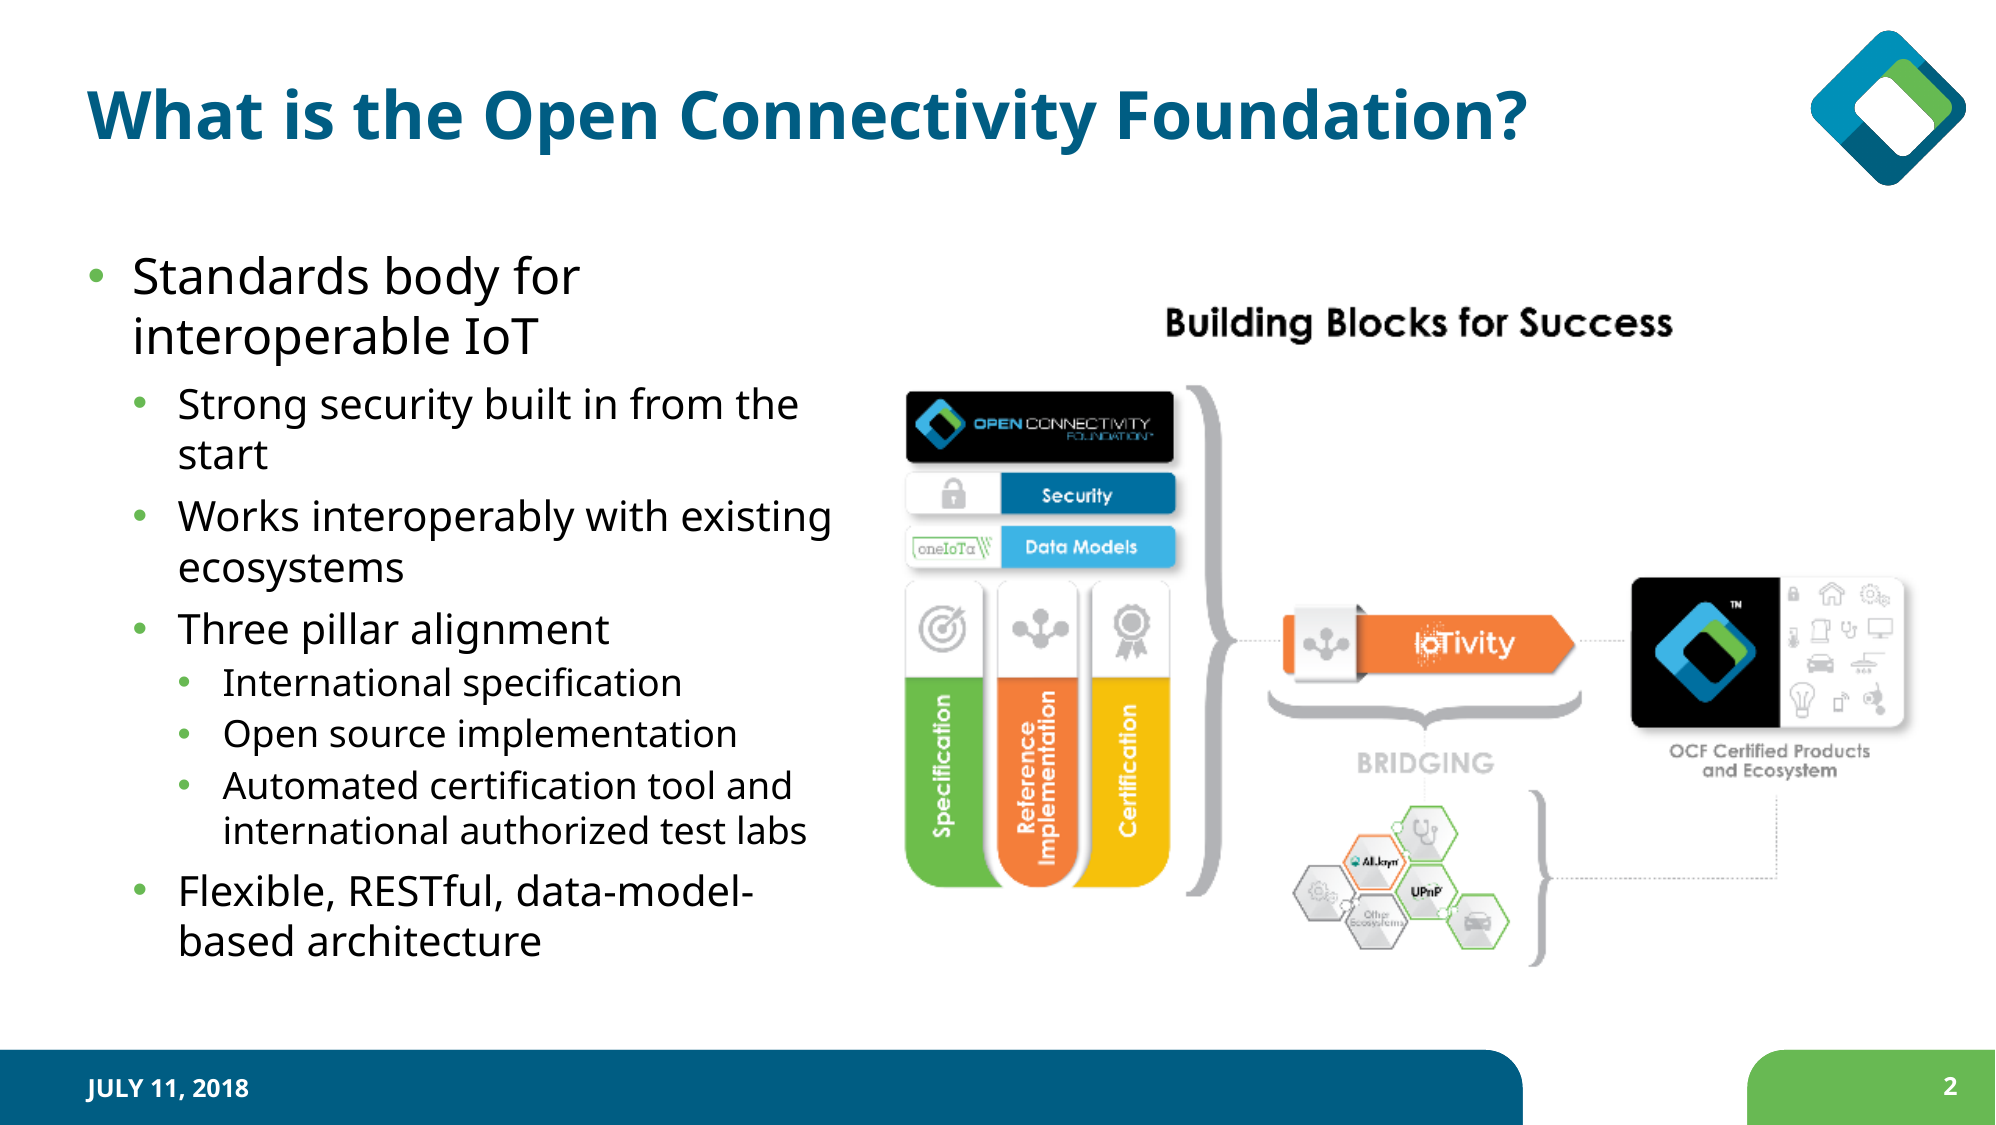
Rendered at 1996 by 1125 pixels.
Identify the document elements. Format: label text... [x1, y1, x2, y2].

picture [1810, 113, 1883, 186]
picture [1810, 29, 1967, 105]
list Standards body for interoperable IoT Strong security built in from the start Works interoperably with existing ecosystems Three pillar alignment International specification Open source implementation Automated certification tool and international authorized test labs Flexible, RESTful, data-model-based architecture [72, 237, 860, 1013]
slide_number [72, 1062, 398, 1113]
slide_number 2 [1797, 1062, 1973, 1113]
picture [1894, 111, 1967, 186]
title What is the Open Connectivity Foundation? [72, 24, 1773, 200]
picture [1855, 60, 1951, 156]
picture [883, 237, 1923, 1003]
